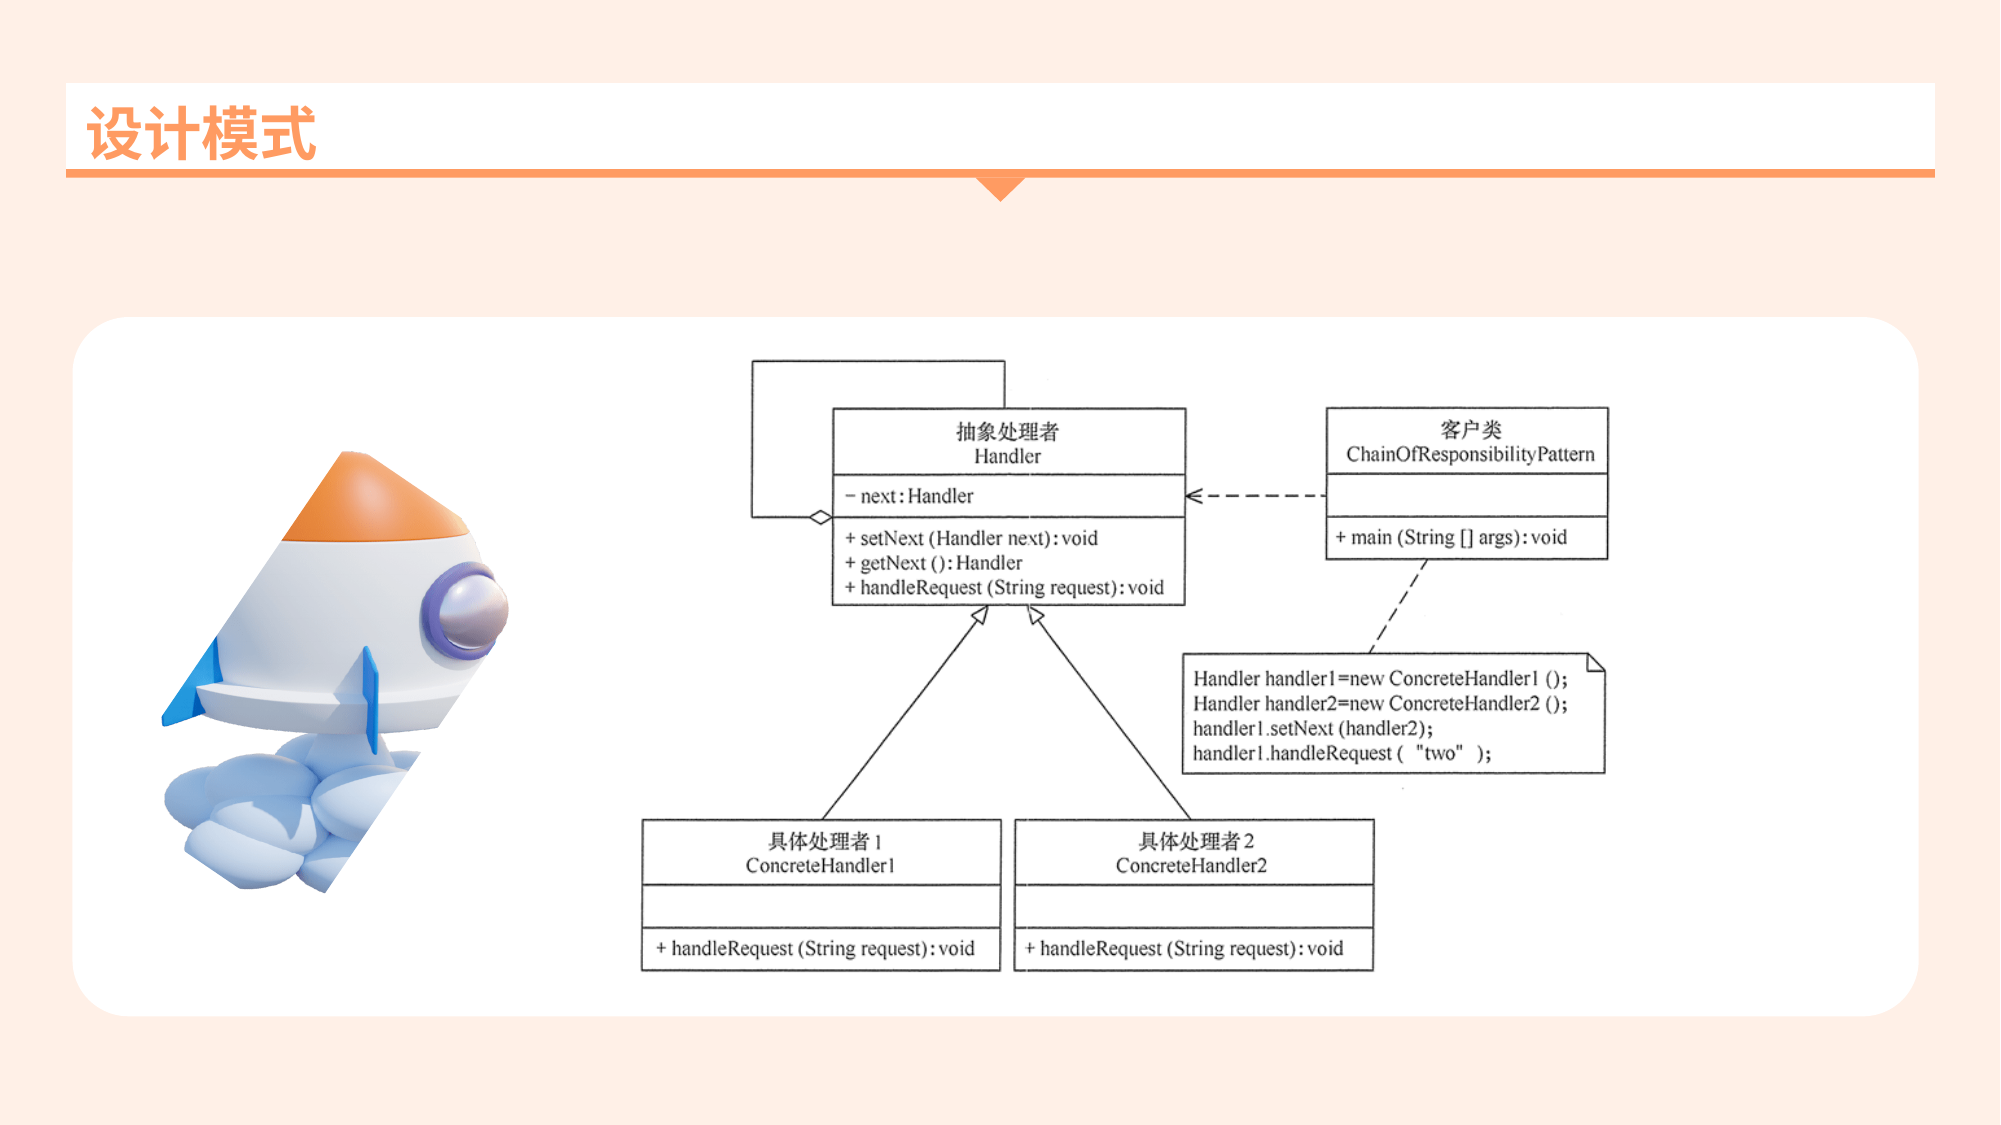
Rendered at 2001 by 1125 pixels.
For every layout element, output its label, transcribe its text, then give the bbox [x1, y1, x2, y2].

title 设计模式 [70, 5, 1852, 175]
picture [639, 357, 1611, 976]
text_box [72, 317, 1919, 1017]
